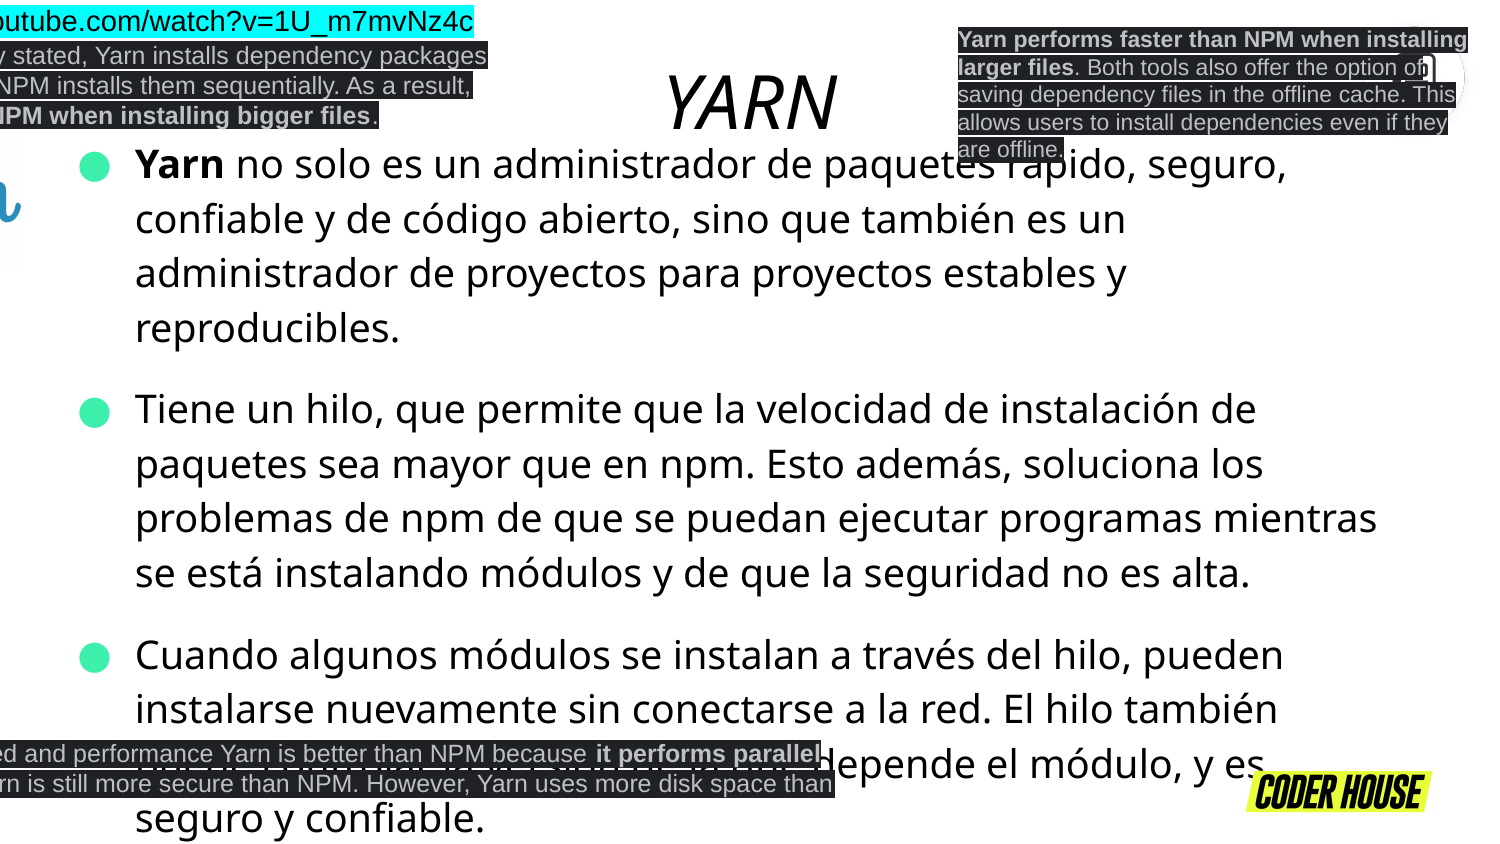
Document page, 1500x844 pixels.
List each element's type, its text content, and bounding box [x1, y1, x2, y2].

text_box In terms of speed and performance Yarn is better than NPM because it performs parallel installation. Yarn is still more secure than NPM. However, Yarn uses more disk space than NPM. [0, 722, 880, 843]
text_box Yarn no solo es un administrador de paquetes rápido, seguro, confiable y de código abierto, sino que también es un administrador de proyectos para proyectos estables y reproducibles. Tiene un hilo, que permite que la velocidad de instalación de paquetes sea mayor que en npm. Esto además, soluciona los problemas de npm de que se puedan ejecutar programas mientras se está instalando módulos y de que la seguridad no es alta. Cuando algunos módulos se instalan a través del hilo, pueden instalarse nuevamente sin conectarse a la red. El hilo también puede controlar la versión de la que depende el módulo, y es seguro y confiable. [44, 145, 1406, 807]
text_box Speed. As previously stated, Yarn installs dependency packages in parallel, whereas NPM installs them sequentially. As a result, Yarn outperforms NPM when installing bigger files. [0, 52, 519, 145]
picture [1241, 764, 1437, 819]
text_box https://www.youtube.com/watch?v=1U_m7mvNz4c [0, 0, 661, 52]
text_box YARN [193, 39, 942, 165]
picture [0, 139, 22, 266]
text_box Yarn performs faster than NPM when installing larger files. Both tools also offer the option of saving dependency files in the offline cache. This allows users to install dependencies even if they are offline. [942, 10, 1487, 178]
picture [1351, 14, 1477, 141]
